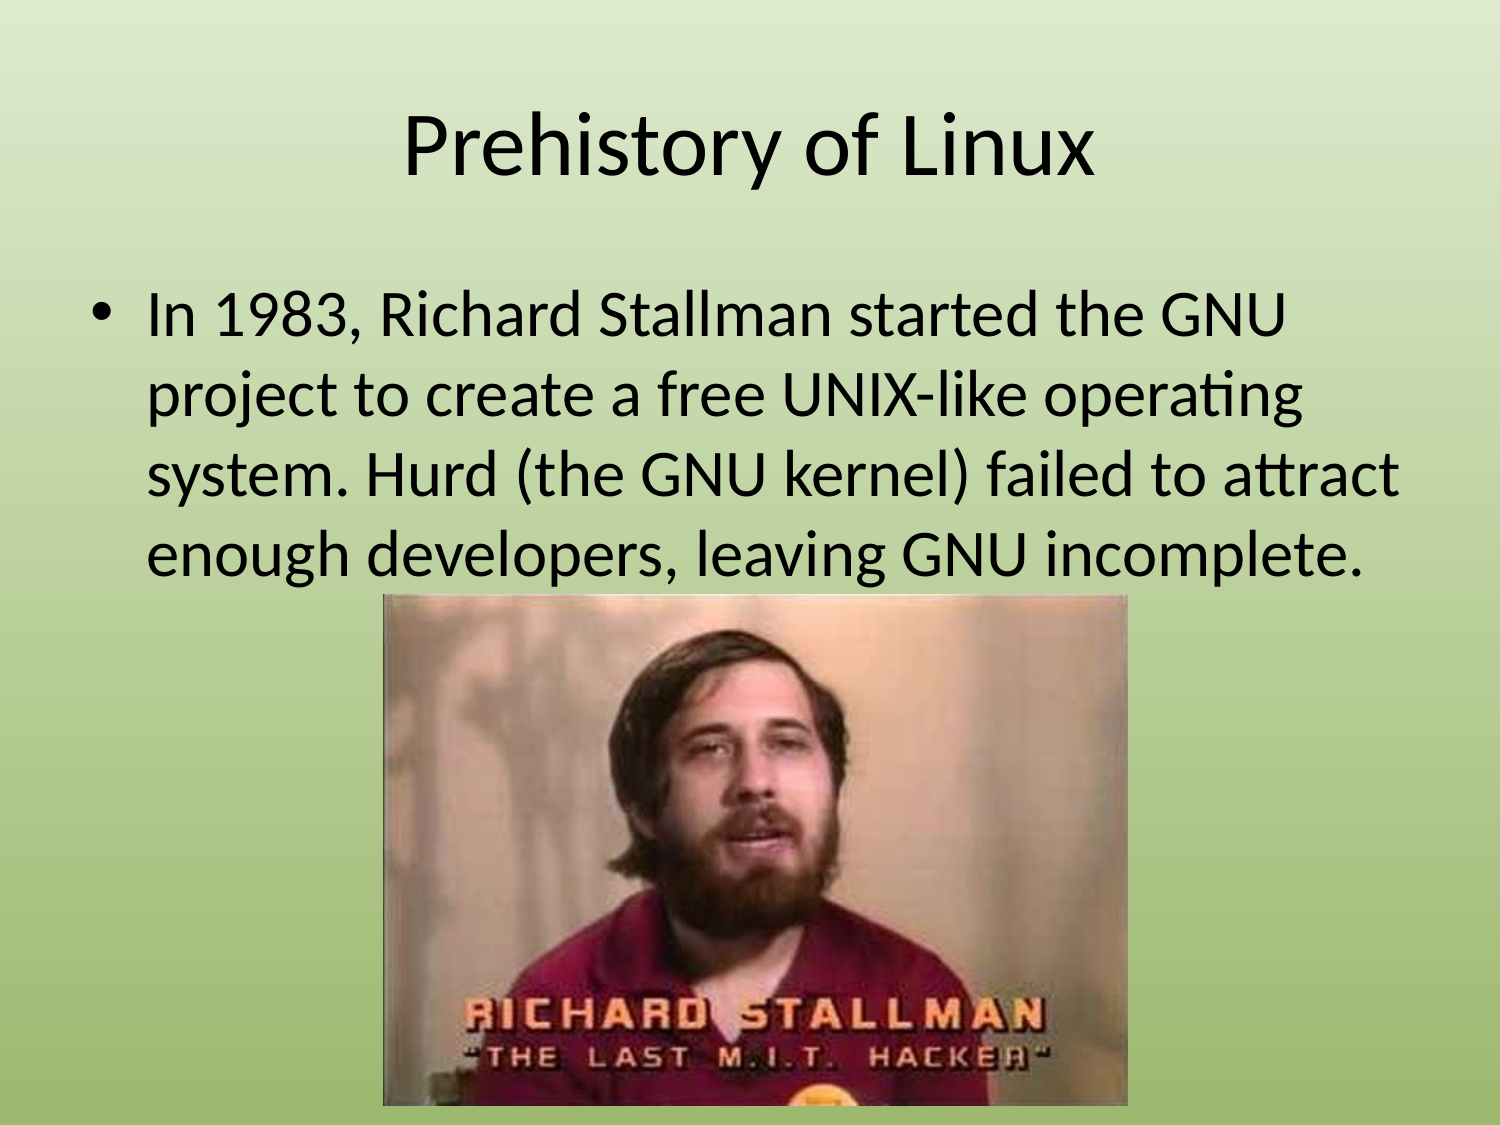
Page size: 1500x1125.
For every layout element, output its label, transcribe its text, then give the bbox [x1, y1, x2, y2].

list In 1983, Richard Stallman started the GNU project to create a free UNIX-like operating system. Hurd (the GNU kernel) failed to attract enough developers, leaving GNU incomplete. [75, 262, 1425, 1005]
picture [383, 594, 1128, 1107]
title Prehistory of Linux [75, 45, 1425, 233]
